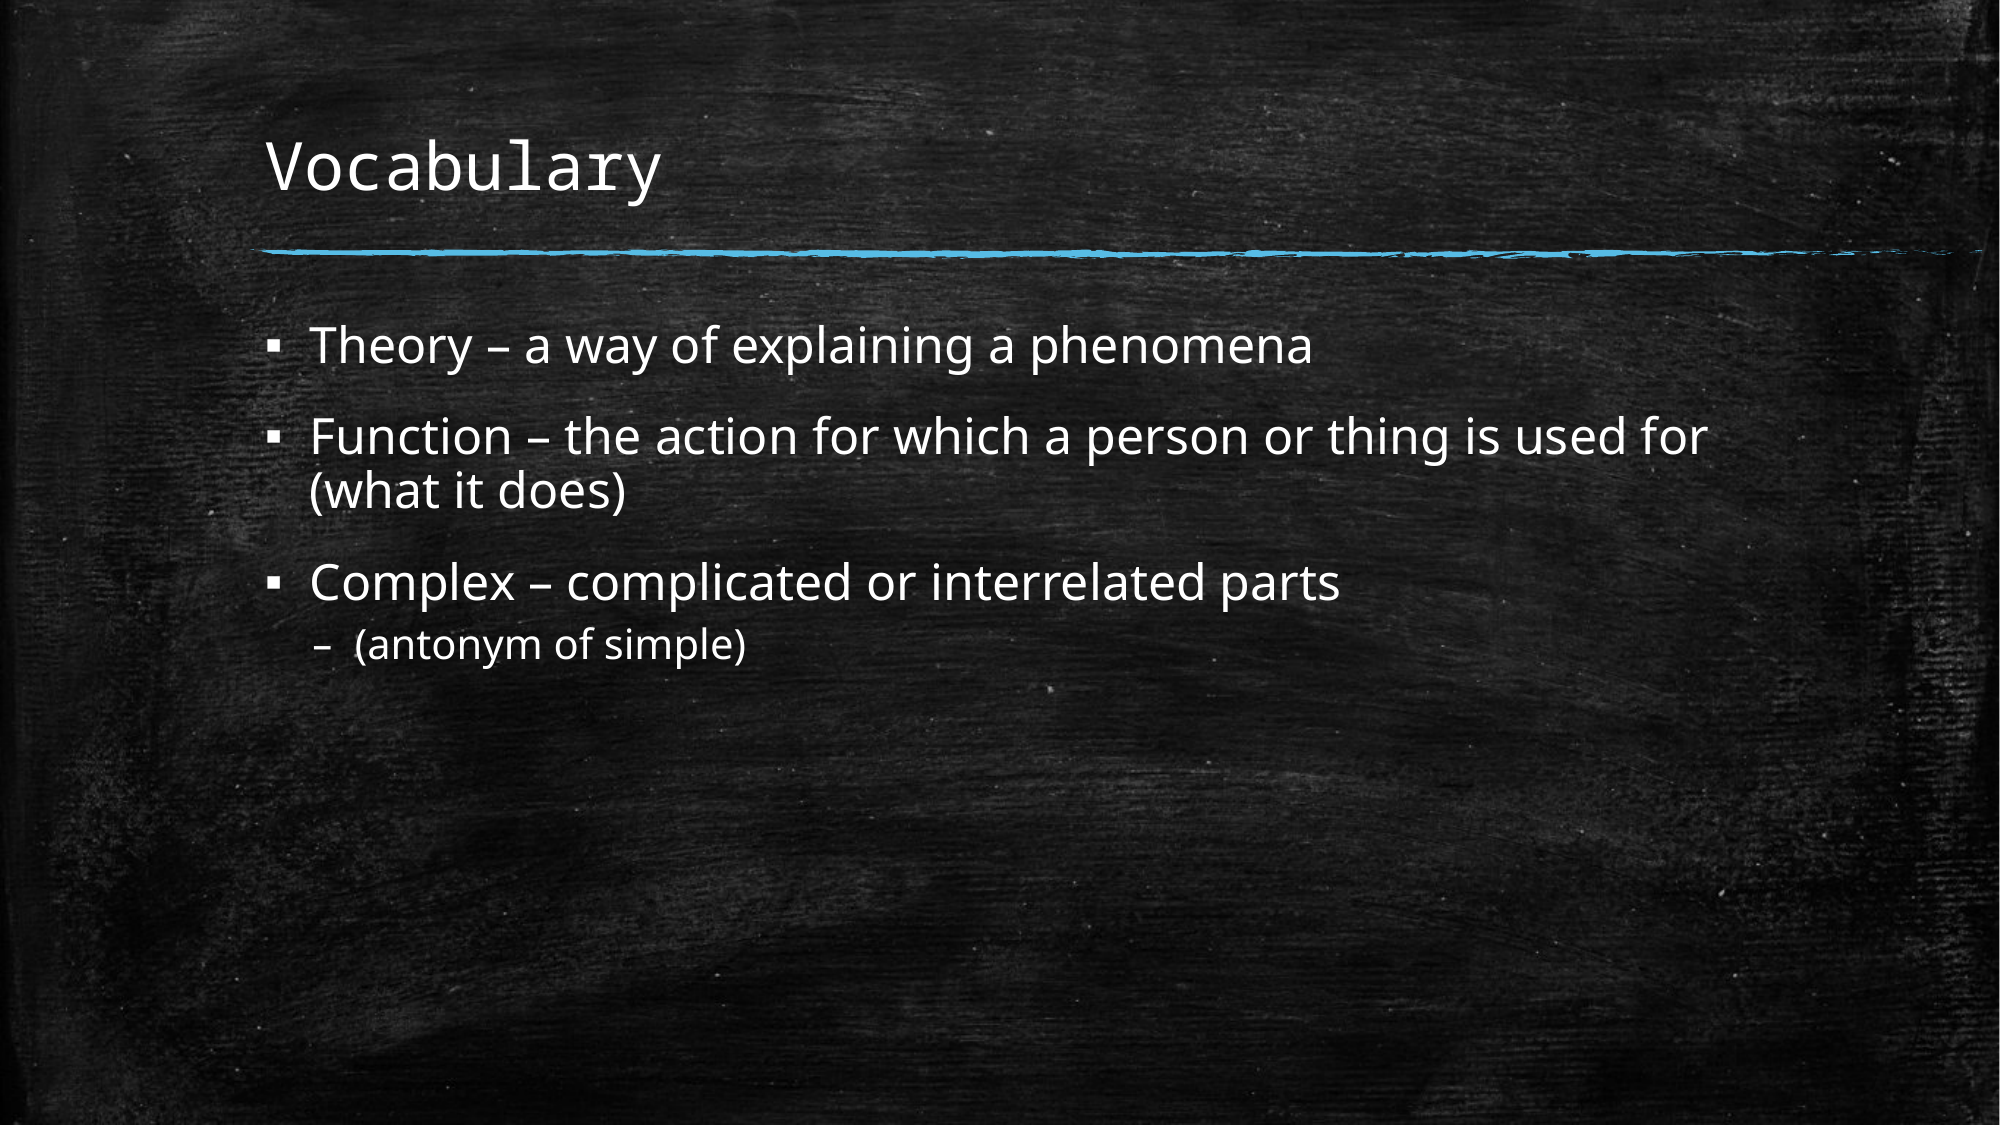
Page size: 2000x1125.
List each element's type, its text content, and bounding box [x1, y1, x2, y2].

list Theory – a way of explaining a phenomena Function – the action for which a person or thing is used for (what it does) Complex – complicated or interrelated parts (antonym of simple) [249, 312, 1750, 1013]
title Vocabulary [249, 45, 1750, 213]
